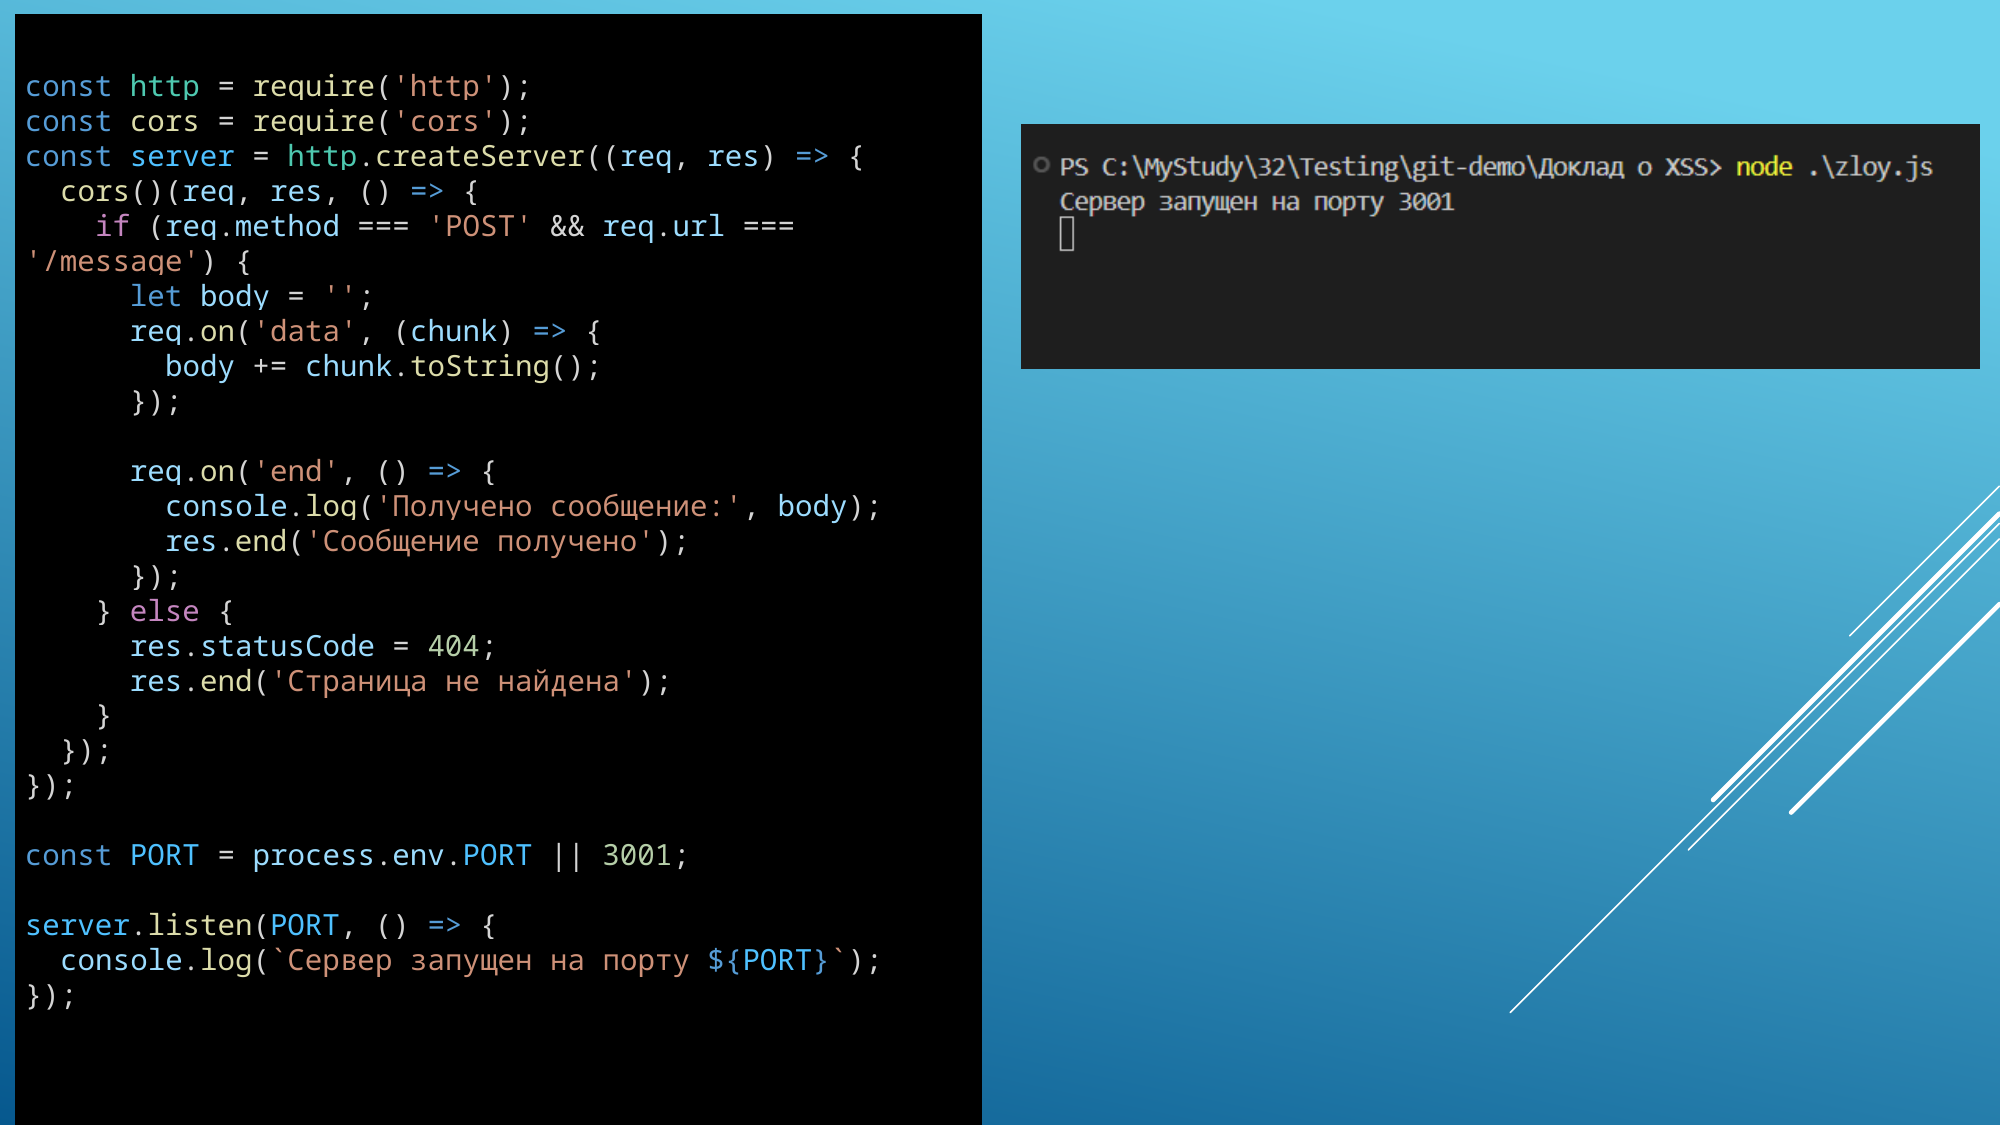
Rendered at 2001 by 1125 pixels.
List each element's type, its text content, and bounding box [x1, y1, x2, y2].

text_box ////////////////////////////////////////////// ////////////////////////////////////////////// ////////////////////////////////////////////// ////////////////////////////////////////////// ////////////////////////////////////////////// ////////////////////////////////////////////// ////////////////////////////////////////////// ////////////////////////////////////////////// ////////////////////////////////////////////// ////////////////////////////////////////////// ////////////////////////////////////////////// ////////////////////////////////////////////// ////////////////////////////////////////////// ////////////////////////////////////////////// ////////////////////////////////////////////// ////////////////////////////////////////////// ////////////////////////////////////////////// ////////////////////////////////////////////// ////////////////////////////////////////////// ////////////////////////////////////////////// ////////////////////////////////////////////// ////////////////////////////////////////////// ////////////////////////////////////////////// ////////////////////////////////////////////// [0, 9, 1001, 1125]
picture [1021, 124, 1981, 369]
text_box const http = require('http'); const cors = require('cors'); const server = http.createServer((req, res) => { cors()(req, res, () => { if (req.method === 'POST' && req.url === '/message') { let body = ''; req.on('data', (chunk) => { body += chunk.toString(); }); req.on('end', () => { console.log('Получено сообщение:', body); res.end('Сообщение получено'); }); } else { res.statusCode = 404; res.end('Страница не найдена'); } }); }); const PORT = process.env.PORT || 3001; server.listen(PORT, () => { console.log(`Сервер запущен на порту ${PORT}`); }); [10, 60, 1012, 1089]
